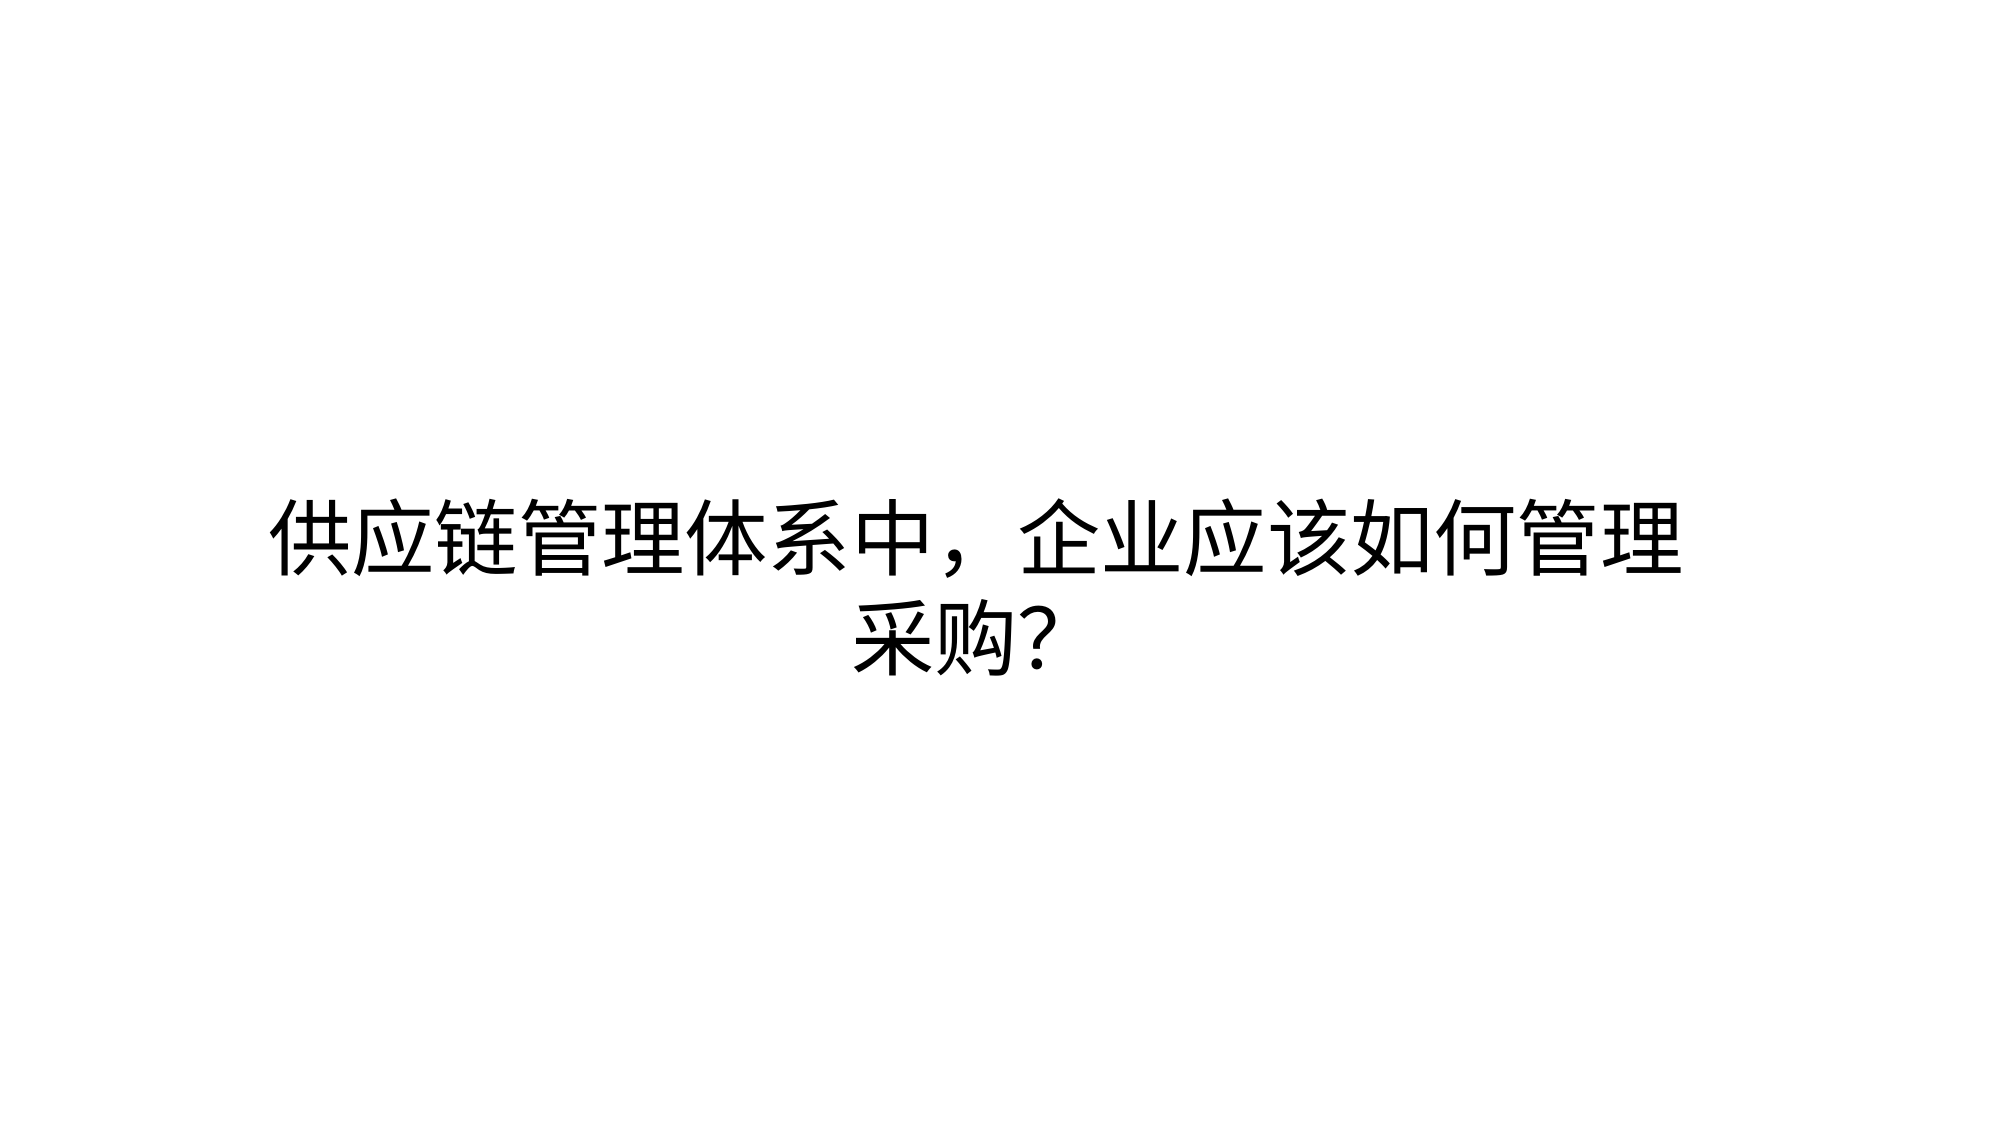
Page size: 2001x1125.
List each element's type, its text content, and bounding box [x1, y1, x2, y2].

text_box 供应链管理体系中，企业应该如何管理采购？ [235, 479, 1718, 694]
